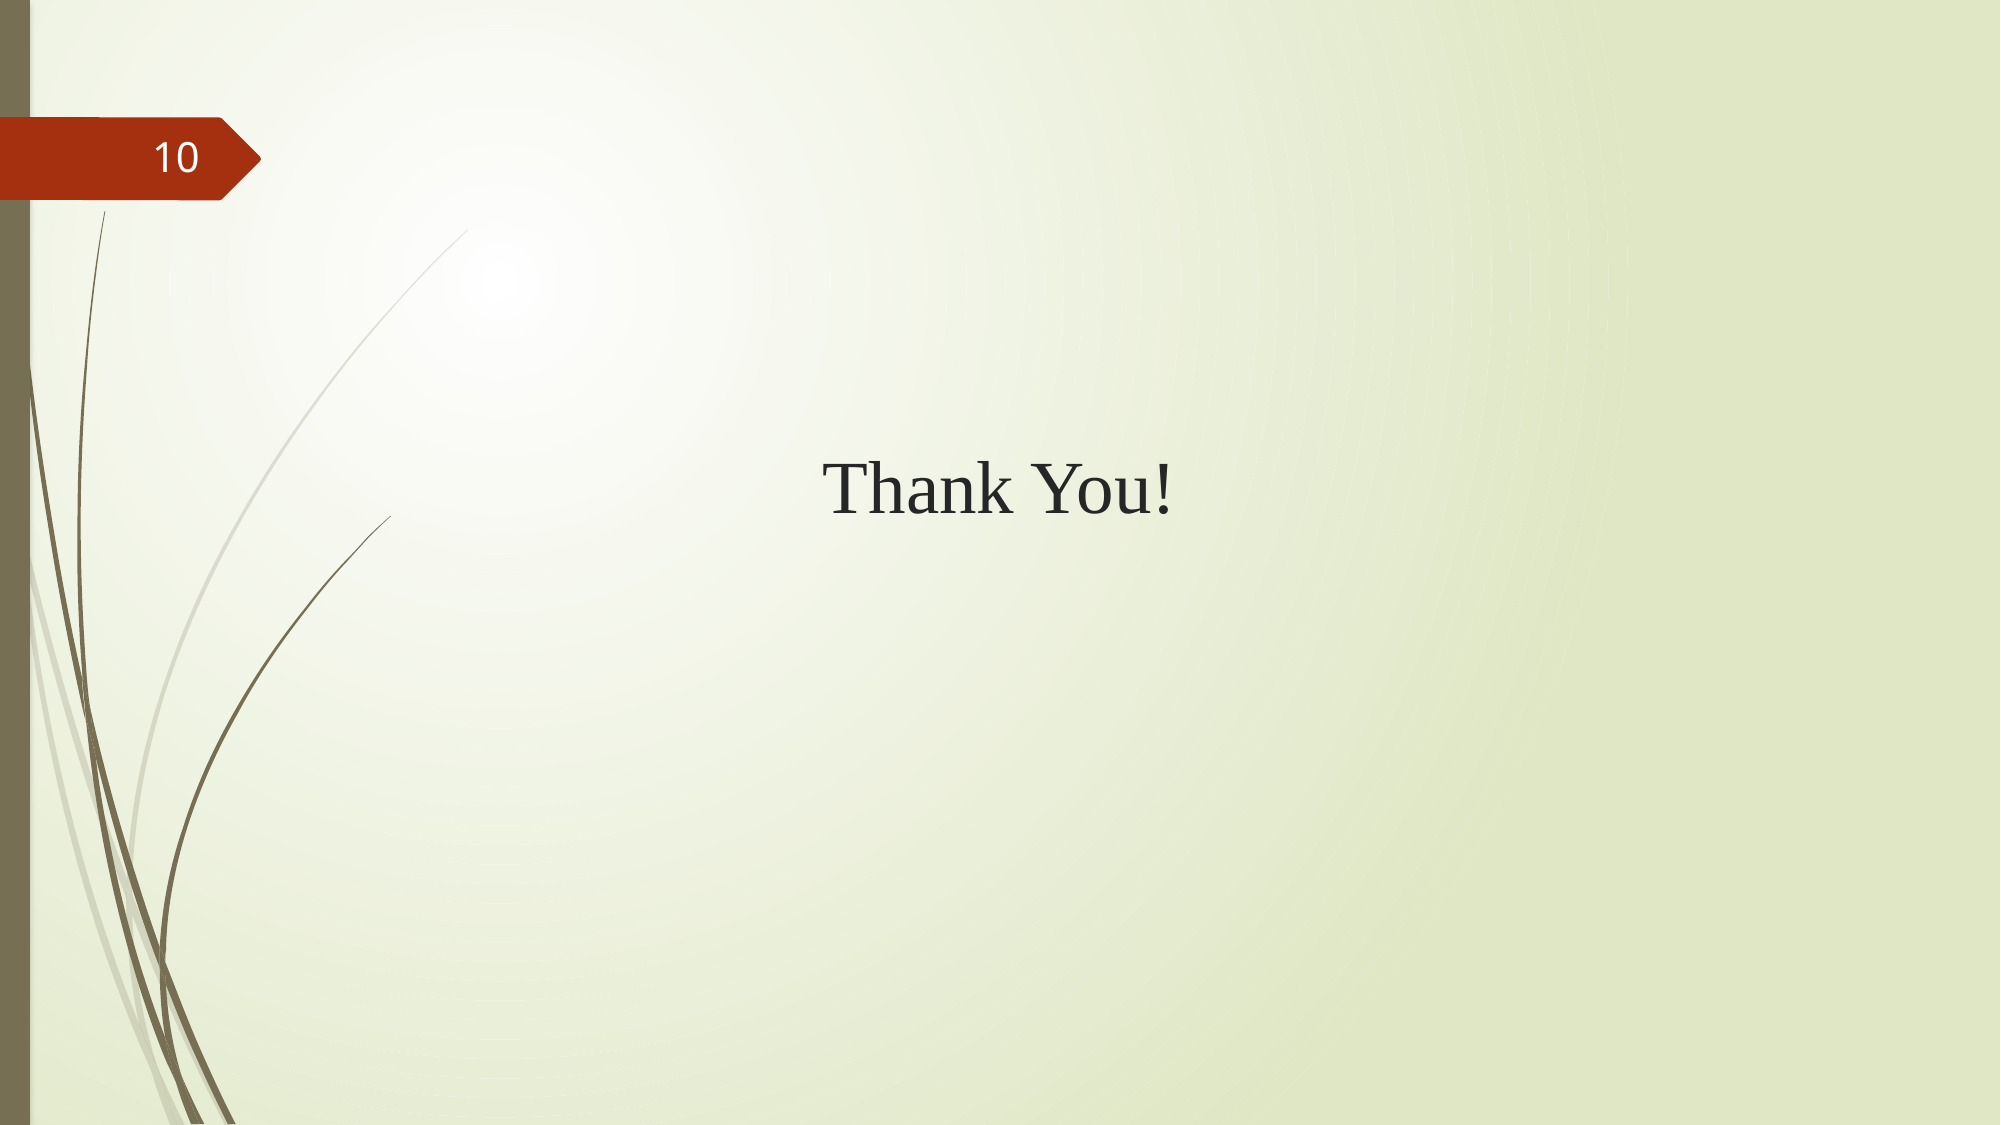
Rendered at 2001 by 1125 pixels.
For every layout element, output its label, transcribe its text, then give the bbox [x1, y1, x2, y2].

slide_number 10 [87, 129, 216, 190]
title Thank You! [137, 430, 1863, 649]
